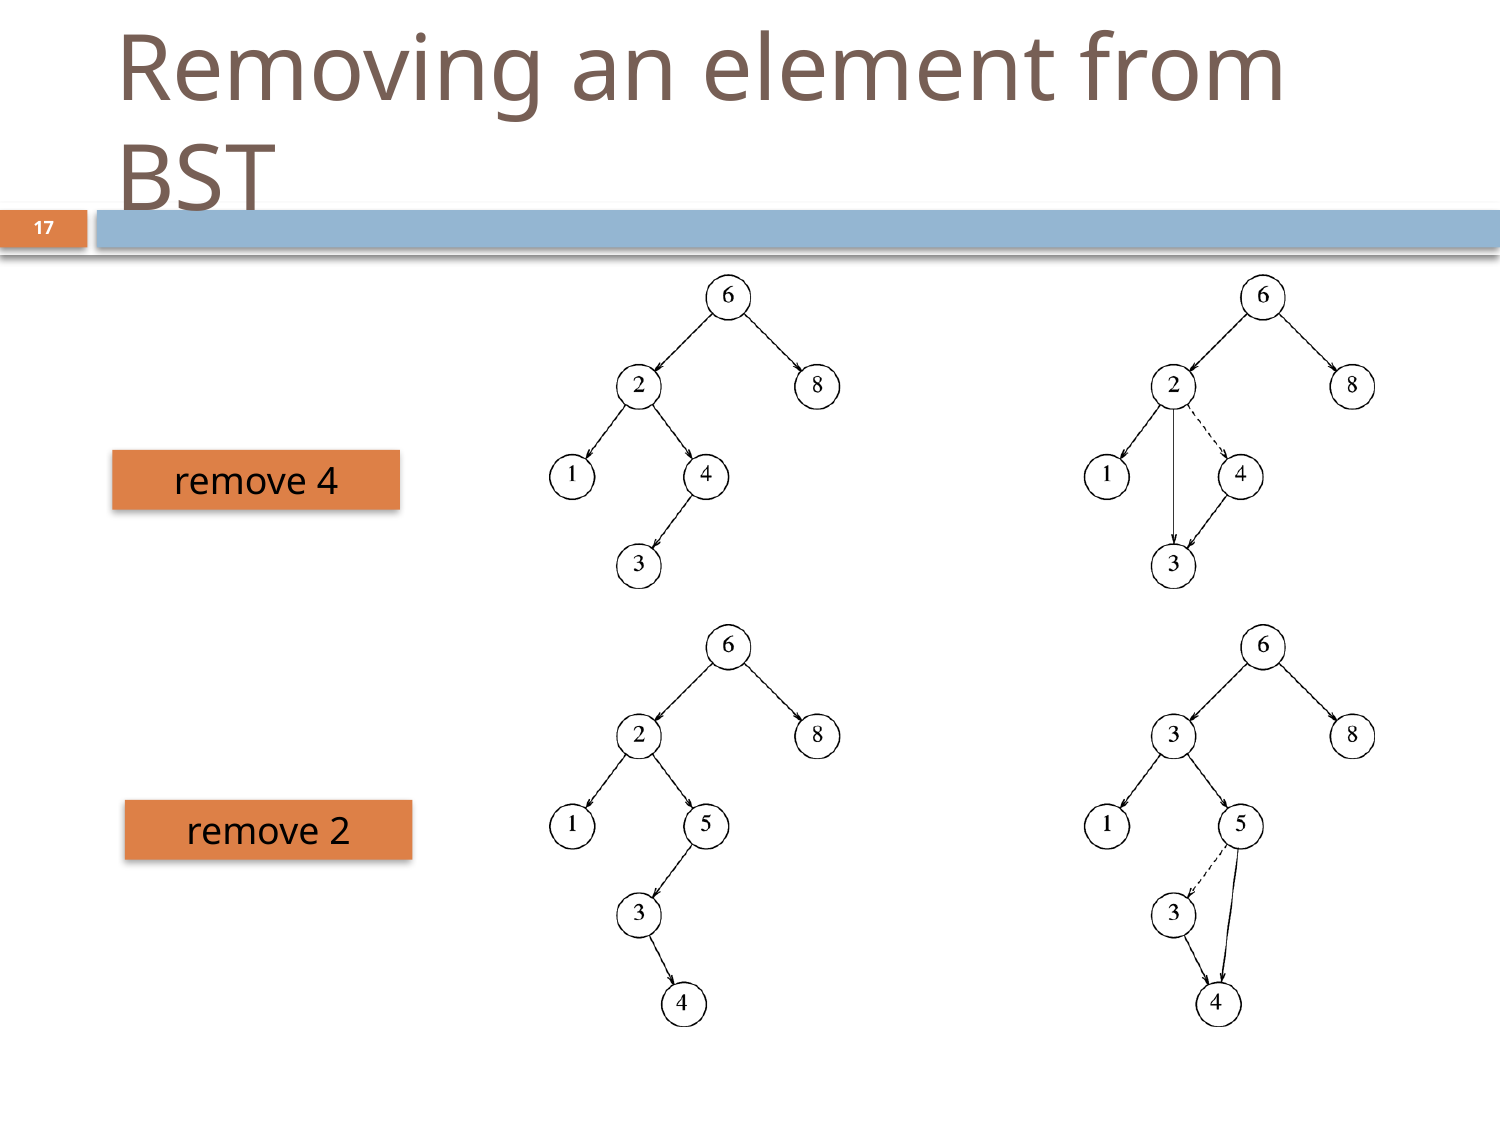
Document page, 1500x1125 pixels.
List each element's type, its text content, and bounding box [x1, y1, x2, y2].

picture [549, 624, 1376, 1027]
text_box remove 4 [112, 449, 400, 510]
slide_number 17 [0, 208, 88, 249]
picture [549, 274, 1376, 589]
title Removing an element from BST [100, 37, 1438, 200]
text_box remove 2 [124, 799, 413, 860]
